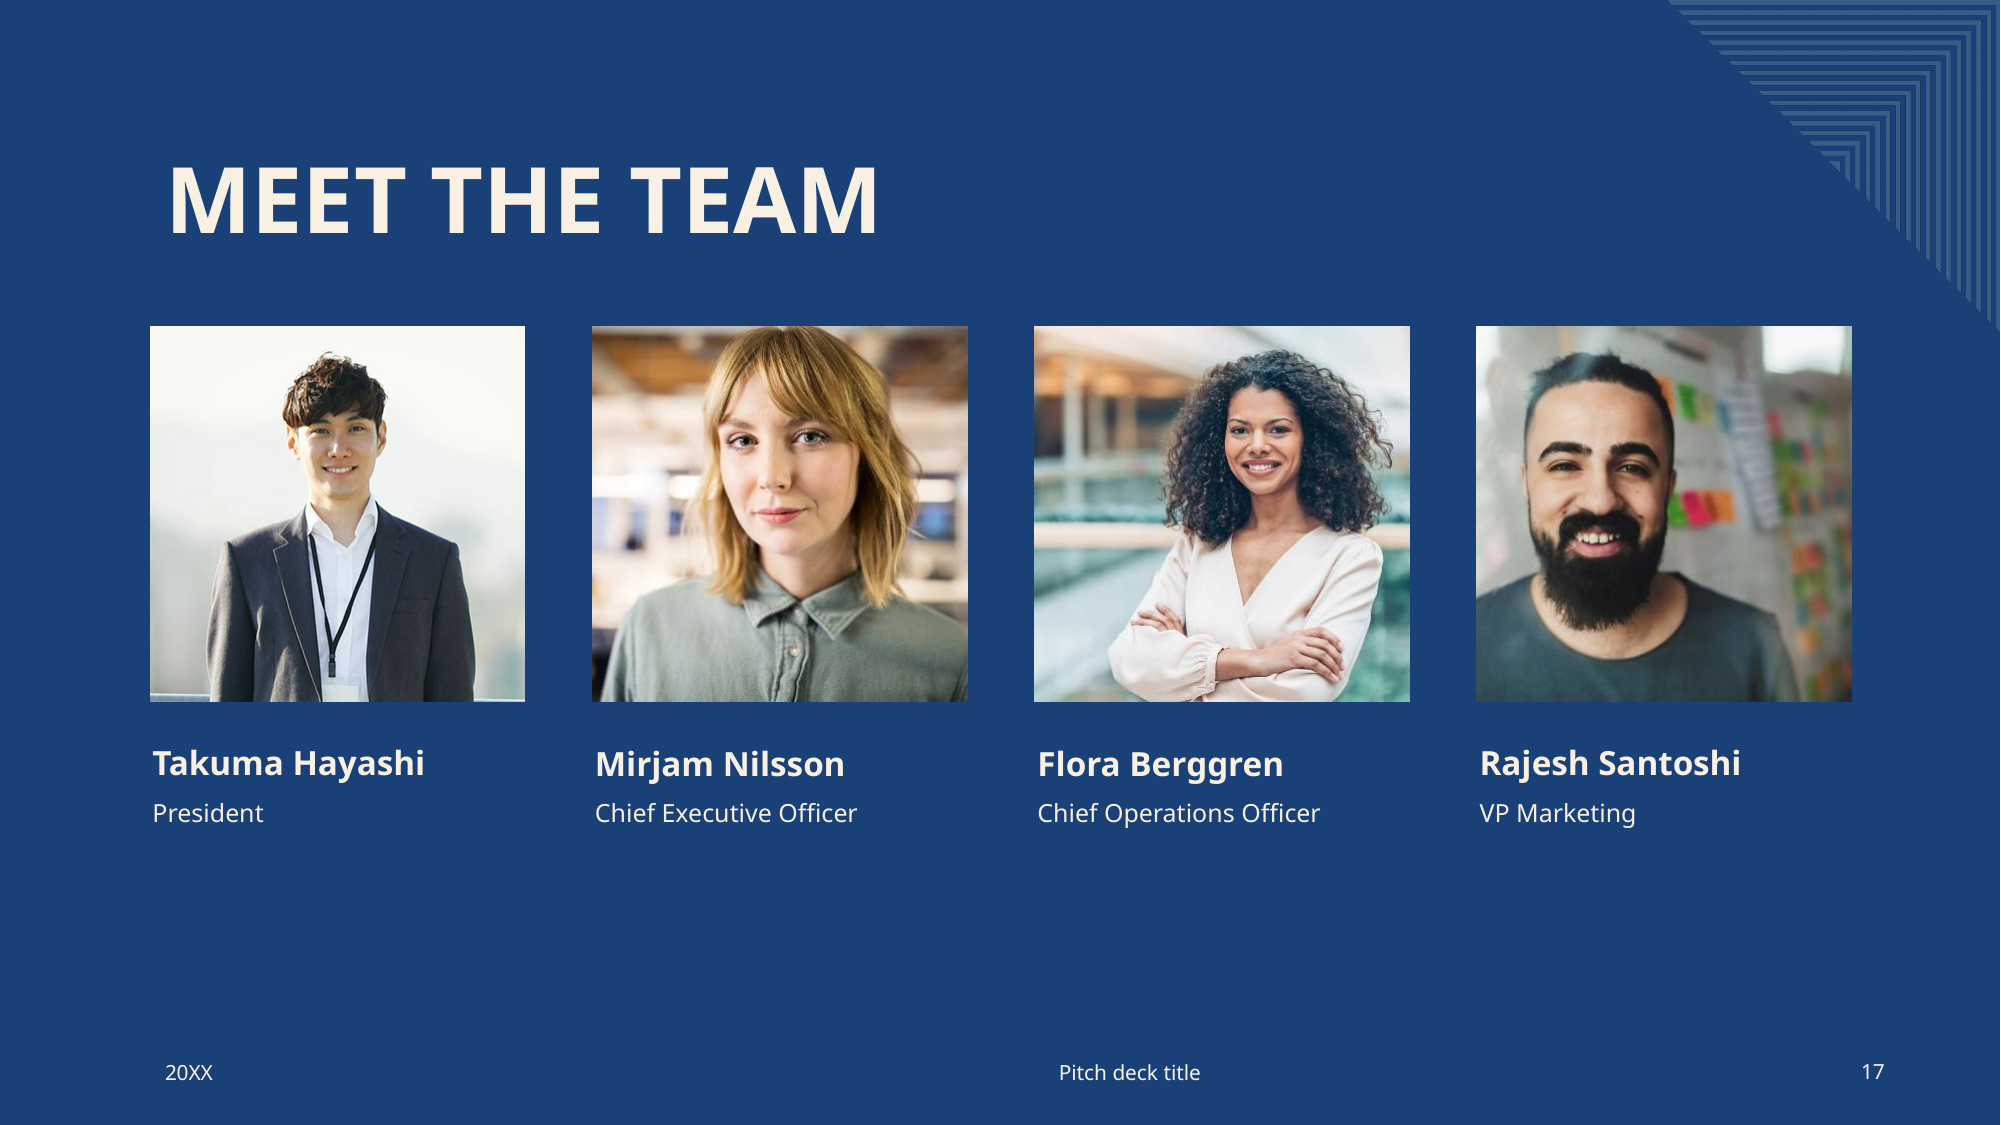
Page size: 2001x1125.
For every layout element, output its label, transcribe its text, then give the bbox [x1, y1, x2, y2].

picture [1476, 0, 2000, 702]
list Rajesh Santoshi [1464, 739, 1840, 785]
slide_number 17 [1824, 1042, 1900, 1103]
footer Pitch deck title [942, 1041, 1318, 1102]
slide_number 20XX [150, 1042, 330, 1103]
picture [149, 326, 525, 702]
picture [592, 326, 968, 702]
list Flora Berggren [1022, 740, 1398, 786]
title MEET THE TEAM [150, 146, 1850, 365]
list VP Marketing [1464, 793, 1840, 869]
list Takuma Hayashi [137, 739, 513, 785]
list President [137, 793, 513, 869]
list Chief Operations Officer [1022, 793, 1398, 869]
list Chief Executive Officer [579, 793, 955, 869]
picture [1034, 326, 1410, 702]
list Mirjam Nilsson [579, 740, 955, 786]
